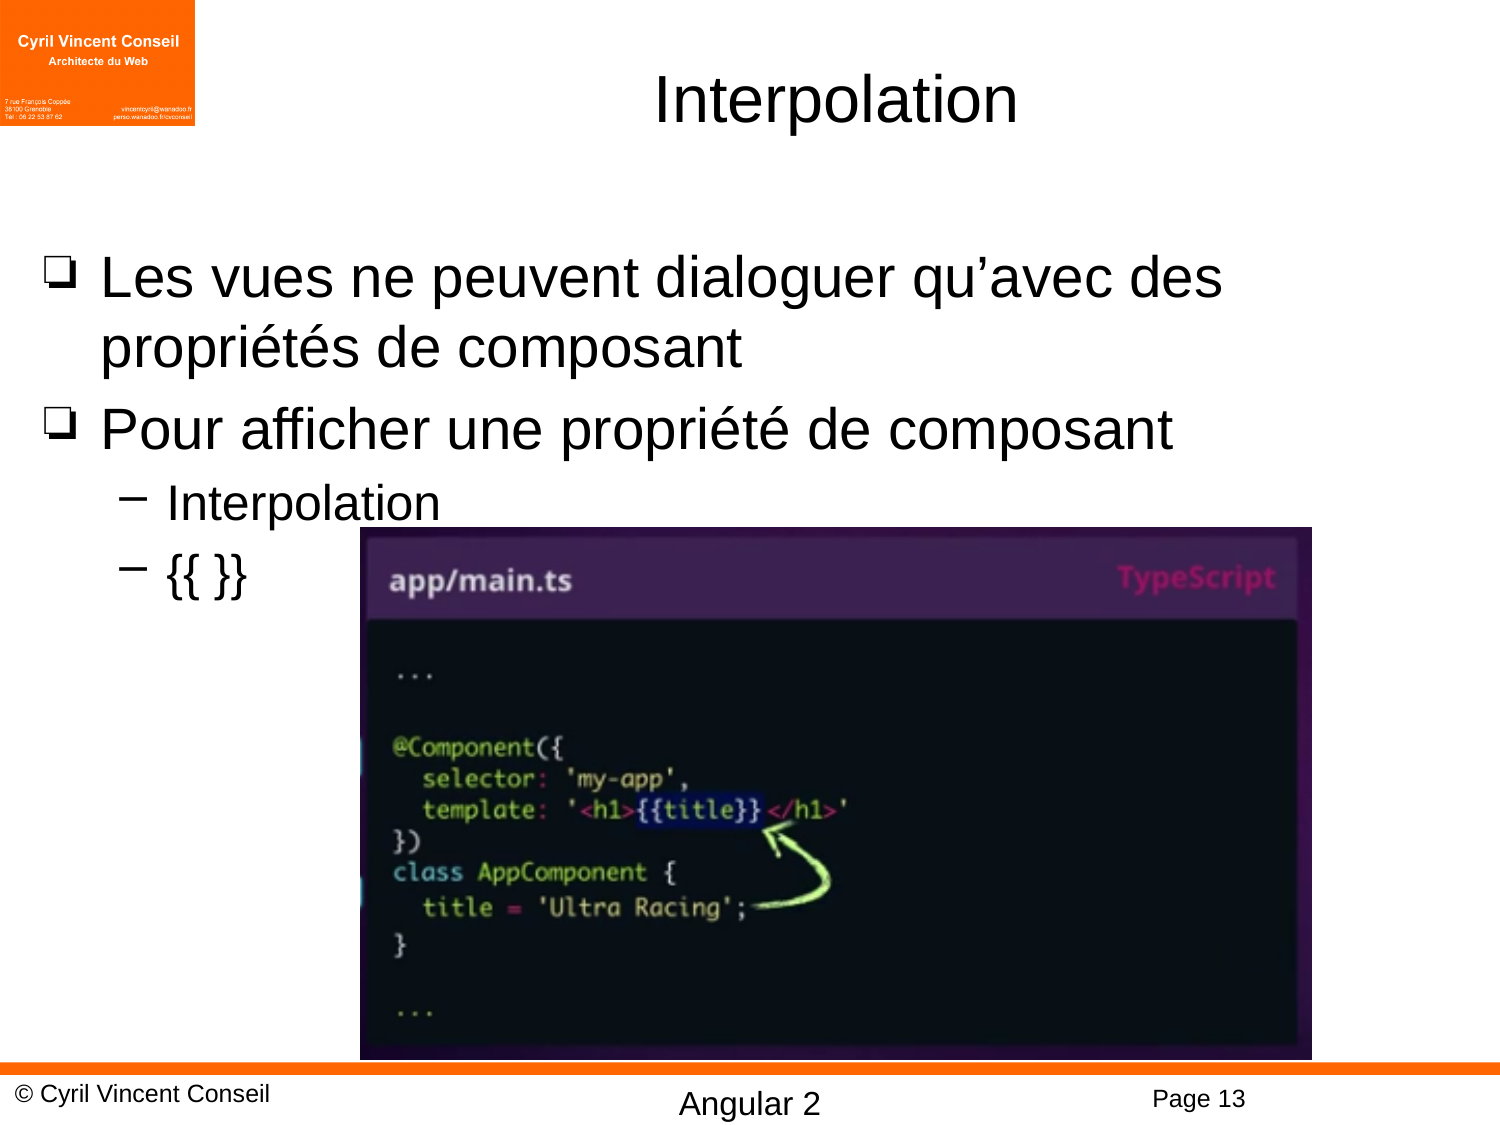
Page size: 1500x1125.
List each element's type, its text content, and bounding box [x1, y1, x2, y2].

picture [359, 526, 1313, 1061]
list Les vues ne peuvent dialoguer qu’avec des propriétés de composant Pour afficher une propriété de composant Interpolation {{ }} [29, 231, 1468, 1059]
title Interpolation [194, 2, 1480, 190]
picture [0, 0, 195, 126]
